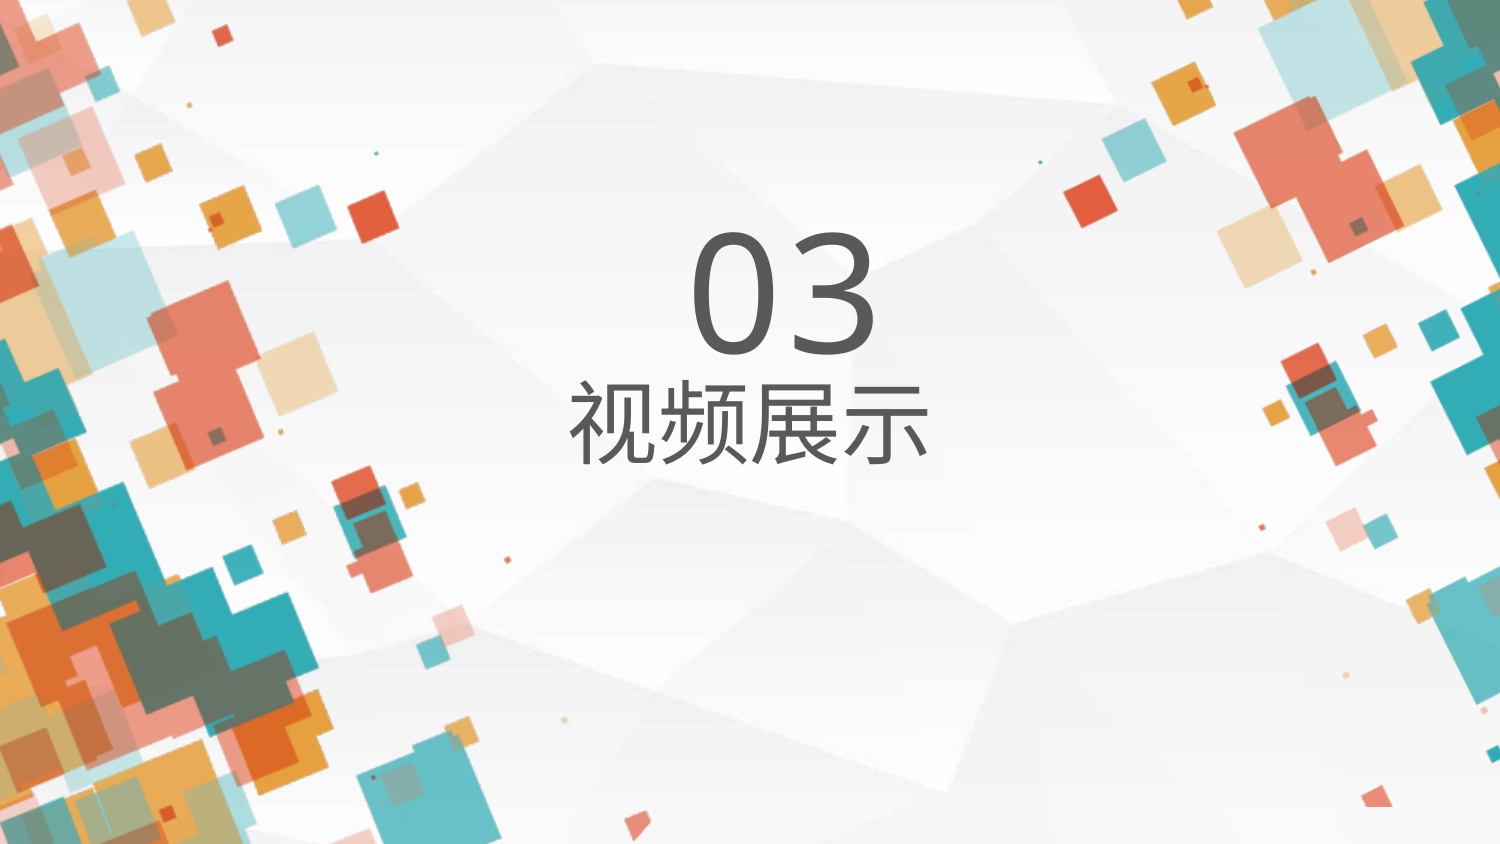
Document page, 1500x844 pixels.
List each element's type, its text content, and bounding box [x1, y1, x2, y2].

text_box 视频展示 [753, 365, 859, 476]
text_box 03 [753, 179, 859, 365]
picture [0, 0, 1500, 844]
